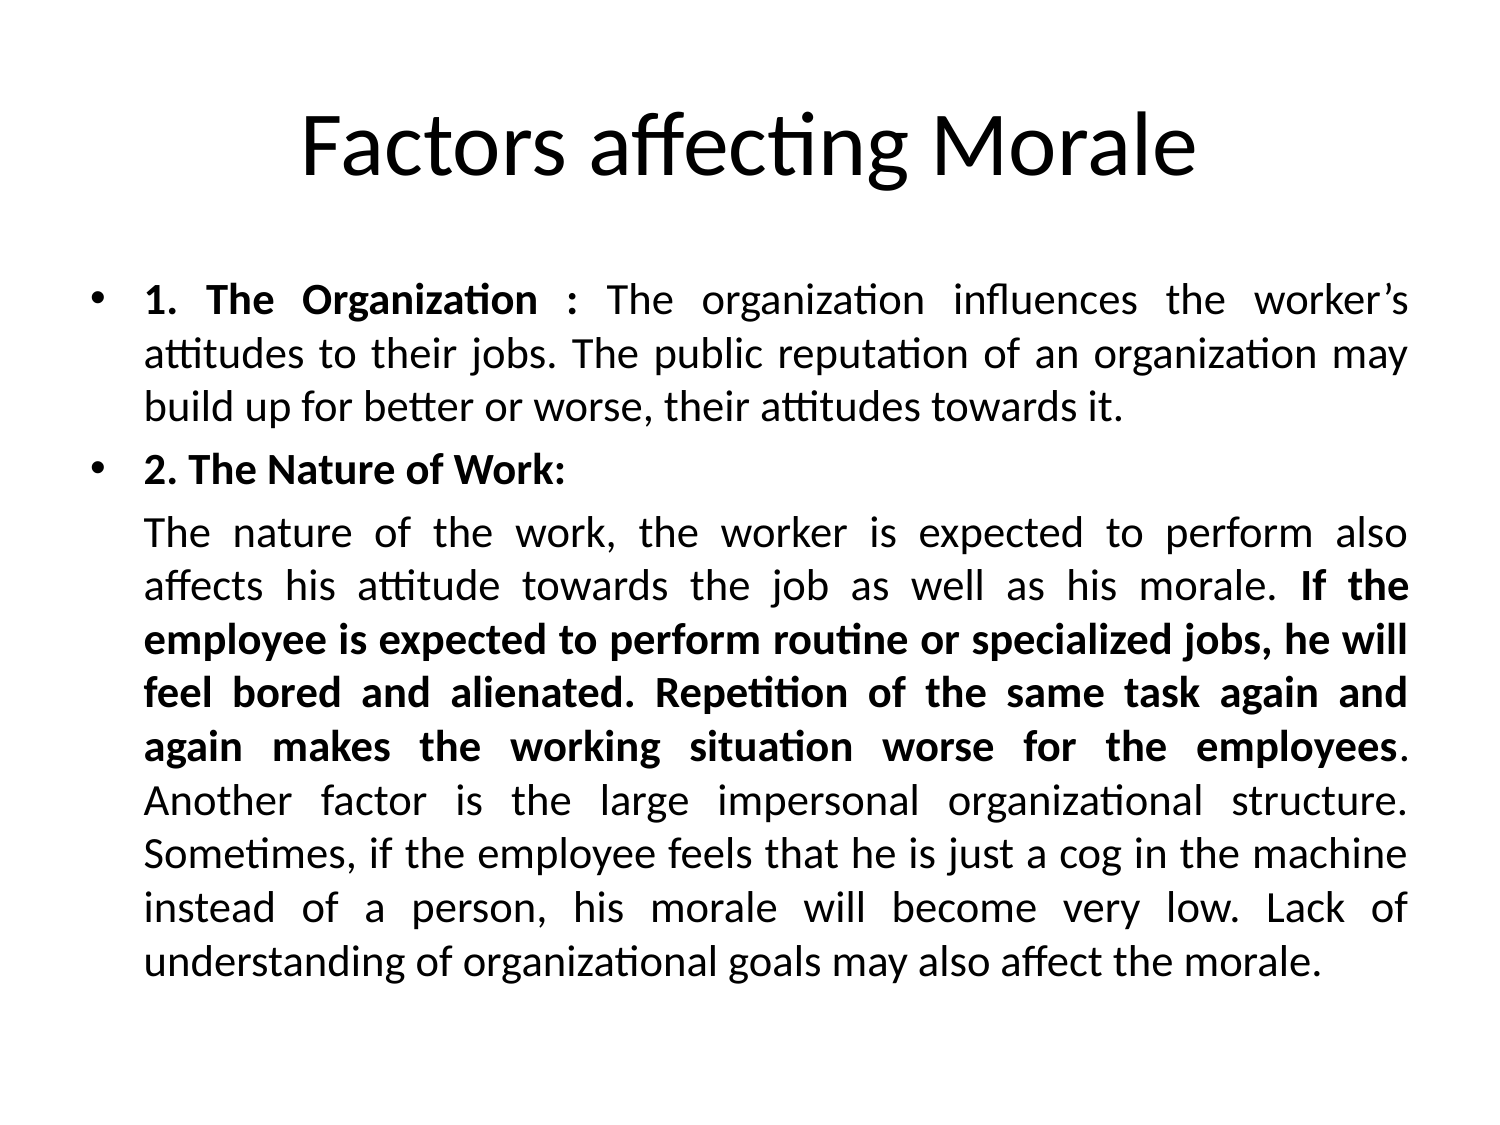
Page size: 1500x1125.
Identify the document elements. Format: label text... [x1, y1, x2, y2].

list 1. The Organization : The organization influences the worker’s attitudes to their jobs. The public reputation of an organization may build up for better or worse, their attitudes towards it. 2. The Nature of Work: The nature of the work, the worker is expected to perform also affects his attitude towards the job as well as his morale. If the employee is expected to perform routine or specialized jobs, he will feel bored and alienated. Repetition of the same task again and again makes the working situation worse for the employees. Another factor is the large impersonal organizational structure. Sometimes, if the employee feels that he is just a cog in the machine instead of a person, his morale will become very low. Lack of understanding of organizational goals may also affect the morale. [75, 262, 1425, 1005]
title Factors affecting Morale [75, 45, 1425, 233]
